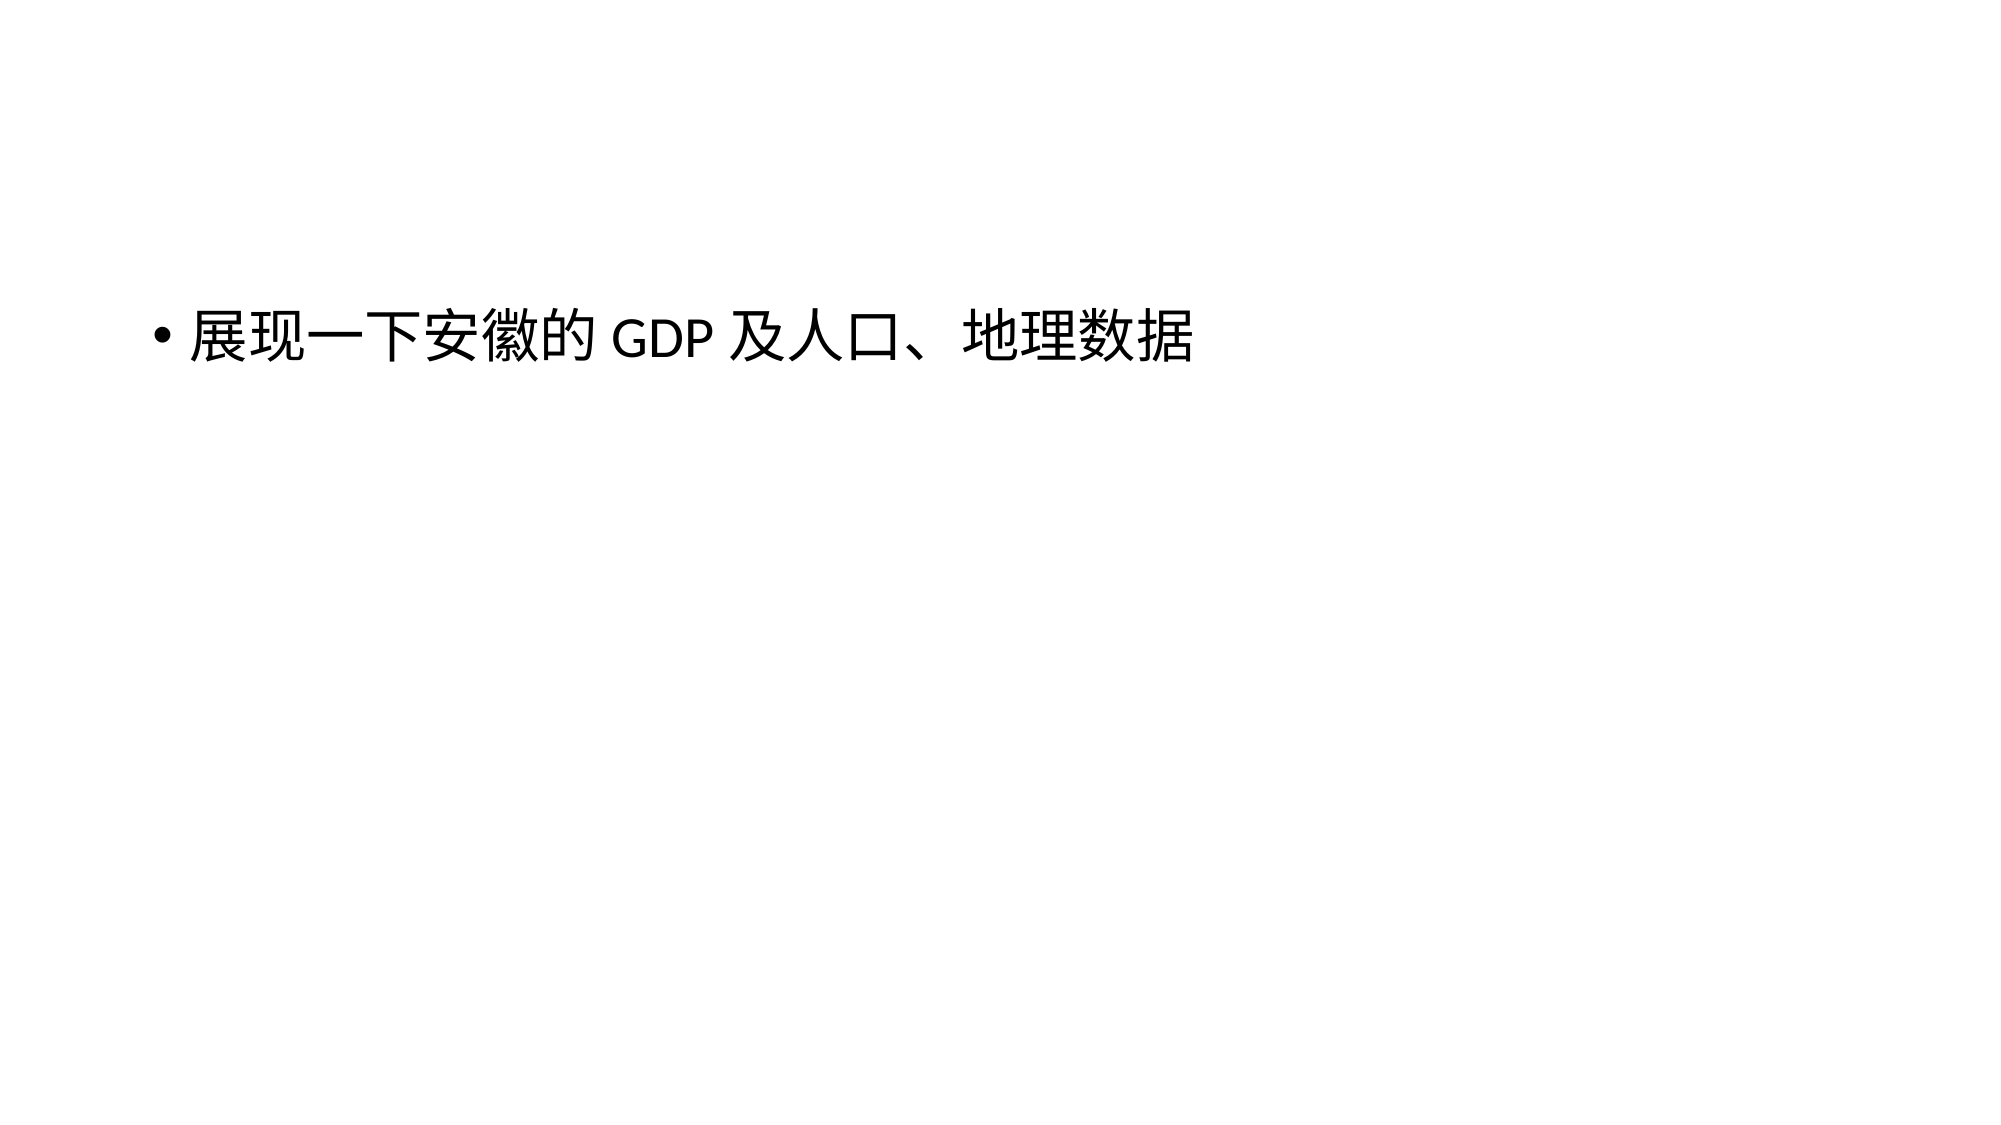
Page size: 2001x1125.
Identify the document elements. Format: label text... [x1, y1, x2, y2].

list 展现一下安徽的GDP及人口、地理数据 [137, 299, 1863, 1014]
